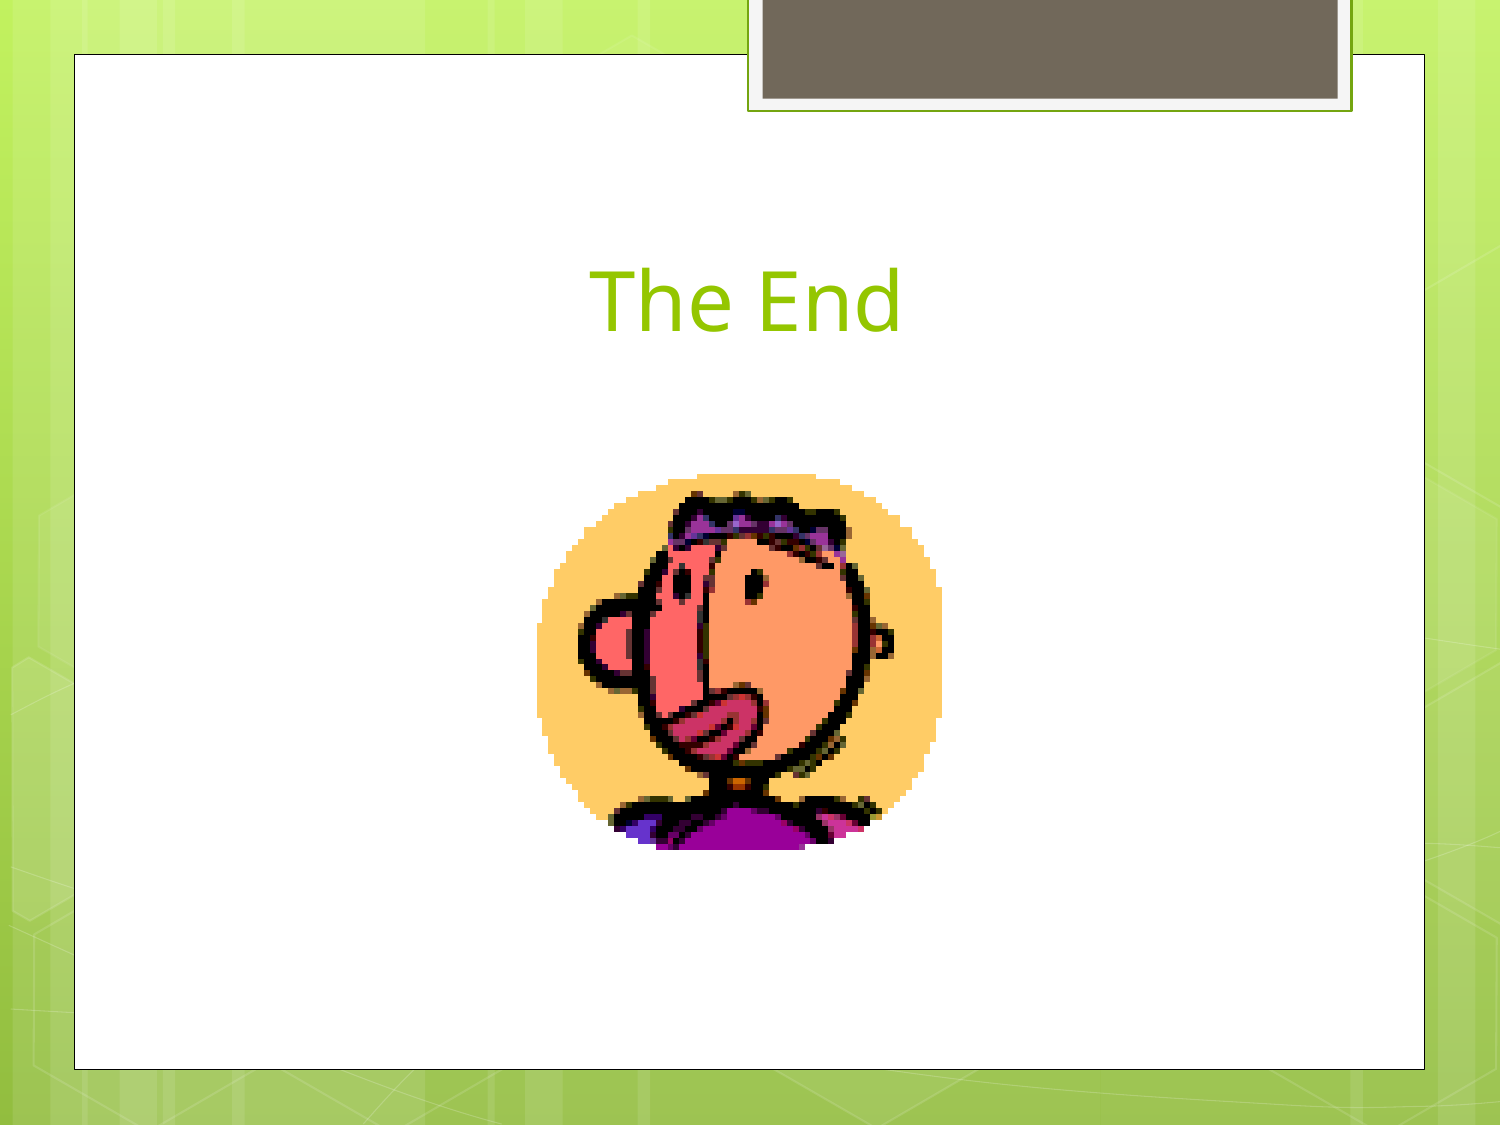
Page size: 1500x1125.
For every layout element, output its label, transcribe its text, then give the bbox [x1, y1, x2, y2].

picture [537, 474, 942, 850]
title The End [171, 168, 1324, 357]
